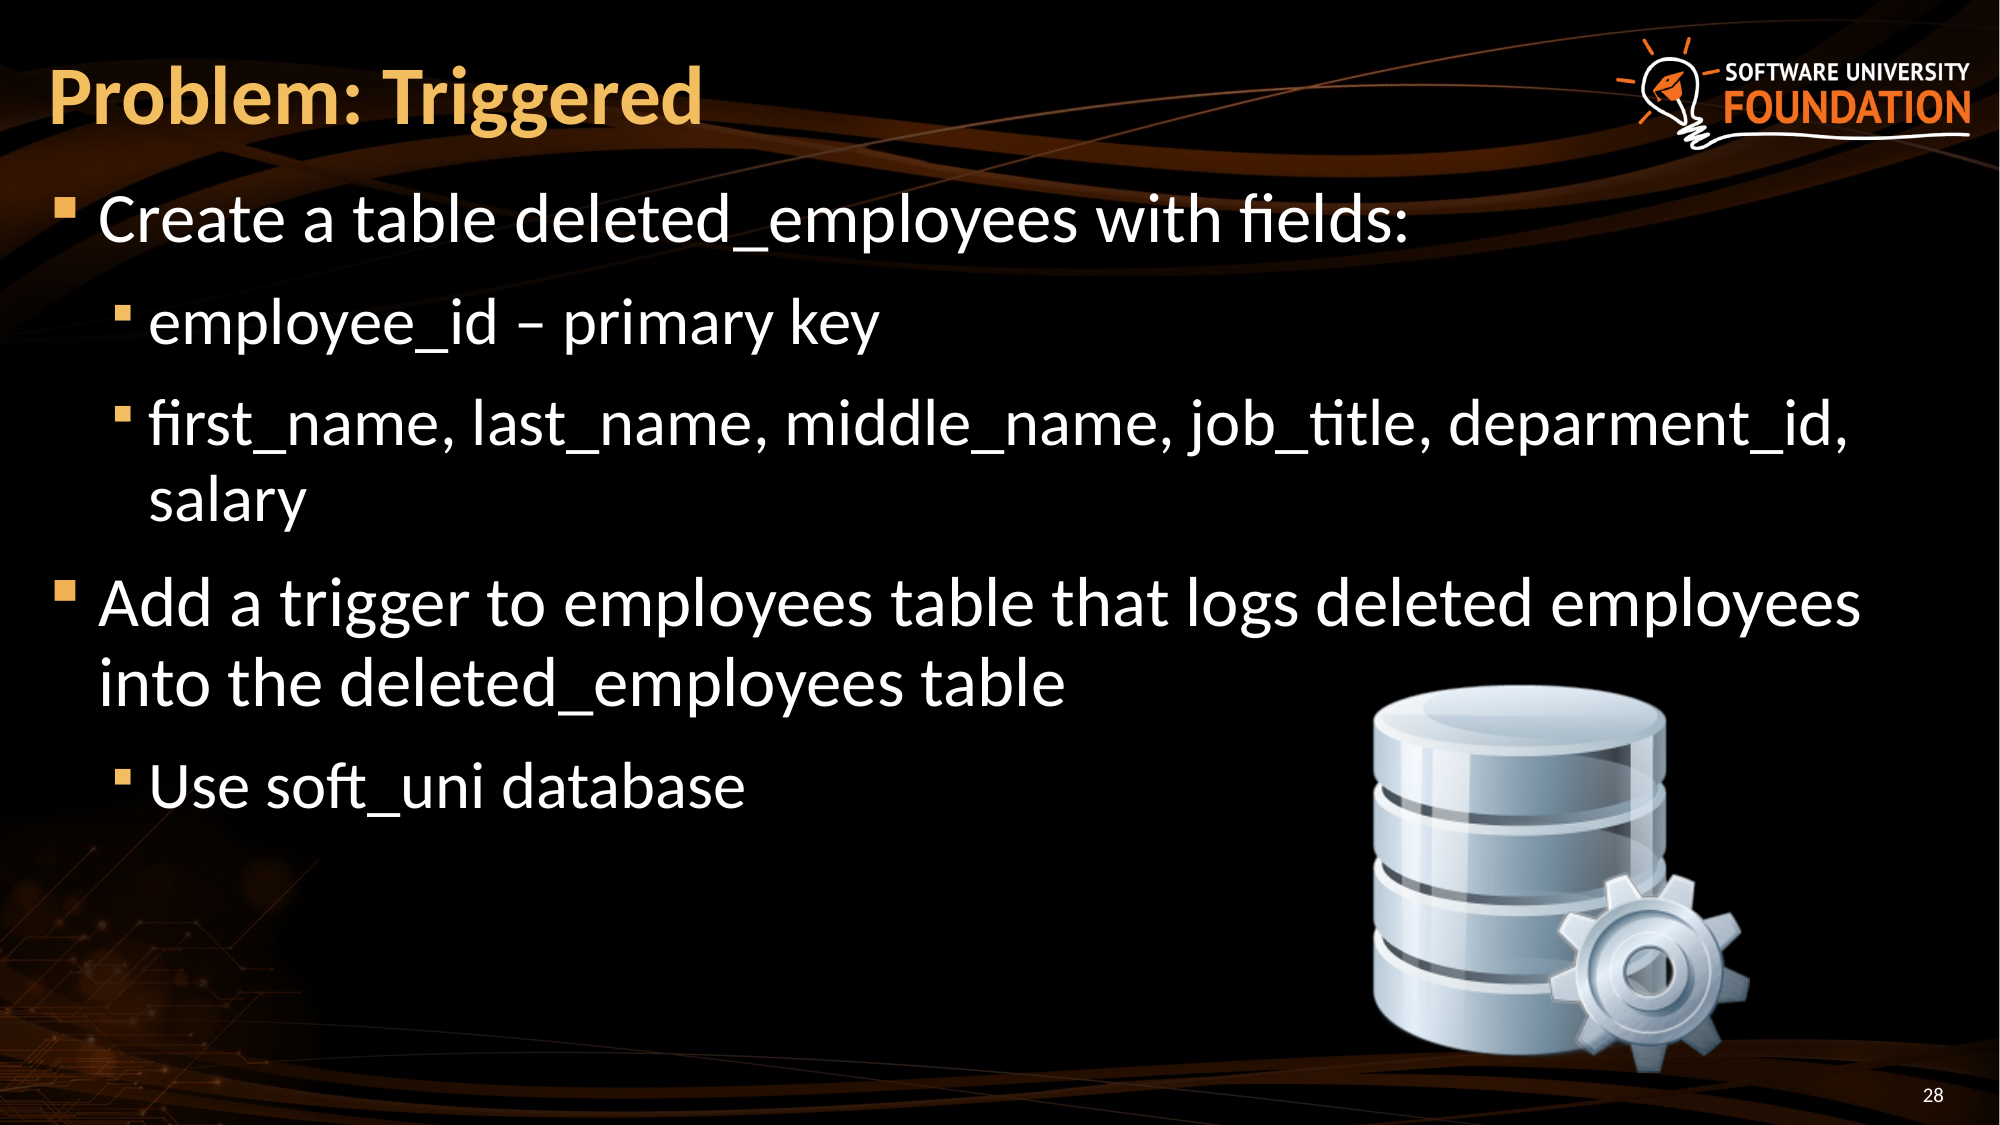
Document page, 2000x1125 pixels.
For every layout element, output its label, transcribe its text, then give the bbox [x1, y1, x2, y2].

list Create a table deleted_employees with fields: employee_id – primary key first_name, last_name, middle_name, job_title, deparment_id, salary Add a trigger to employees table that logs deleted employees into the deleted_employees table Use soft_uni database [30, 172, 1968, 1073]
picture [0, 0, 2000, 1125]
title Problem: Triggered [30, 6, 1602, 172]
slide_number 28 [1874, 1074, 1950, 1113]
